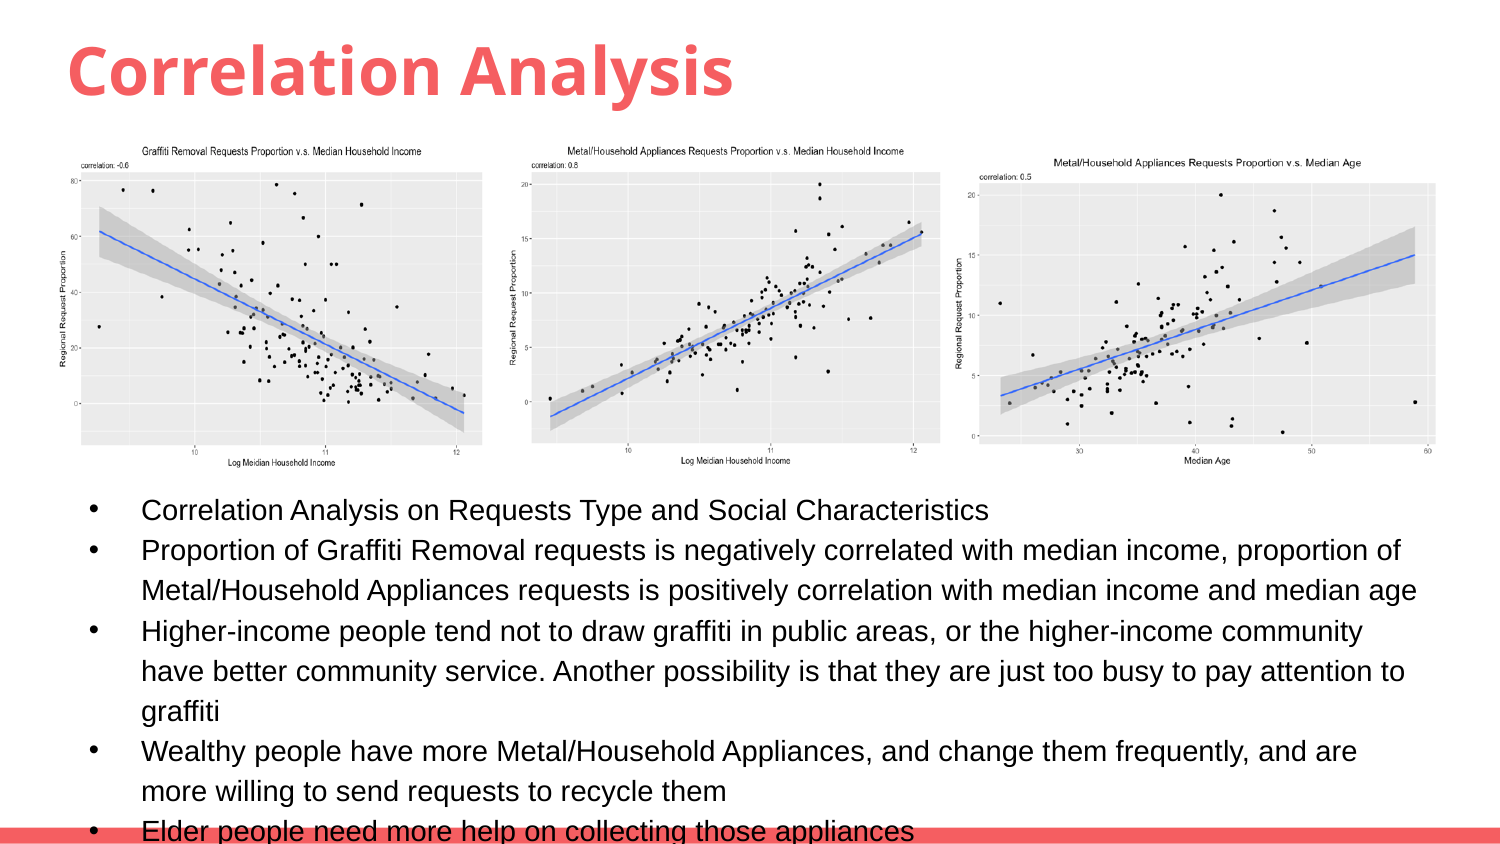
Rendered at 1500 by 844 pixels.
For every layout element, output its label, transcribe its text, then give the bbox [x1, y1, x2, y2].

picture [49, 141, 488, 472]
list Correlation Analysis on Requests Type and Social Characteristics Proportion of Graffiti Removal requests is negatively correlated with median income, proportion of Metal/Household Appliances requests is positively correlation with median income and median age Higher-income people tend not to draw graffiti in public areas, or the higher-income community have better community service. Another possibility is that they are just too busy to pay attention to graffiti Wealthy people have more Metal/Household Appliances, and change them frequently, and are more willing to send requests to recycle them Elder people need more help on collecting those appliances [51, 471, 1449, 815]
picture [499, 141, 1447, 471]
title Correlation Analysis [51, 14, 1449, 117]
